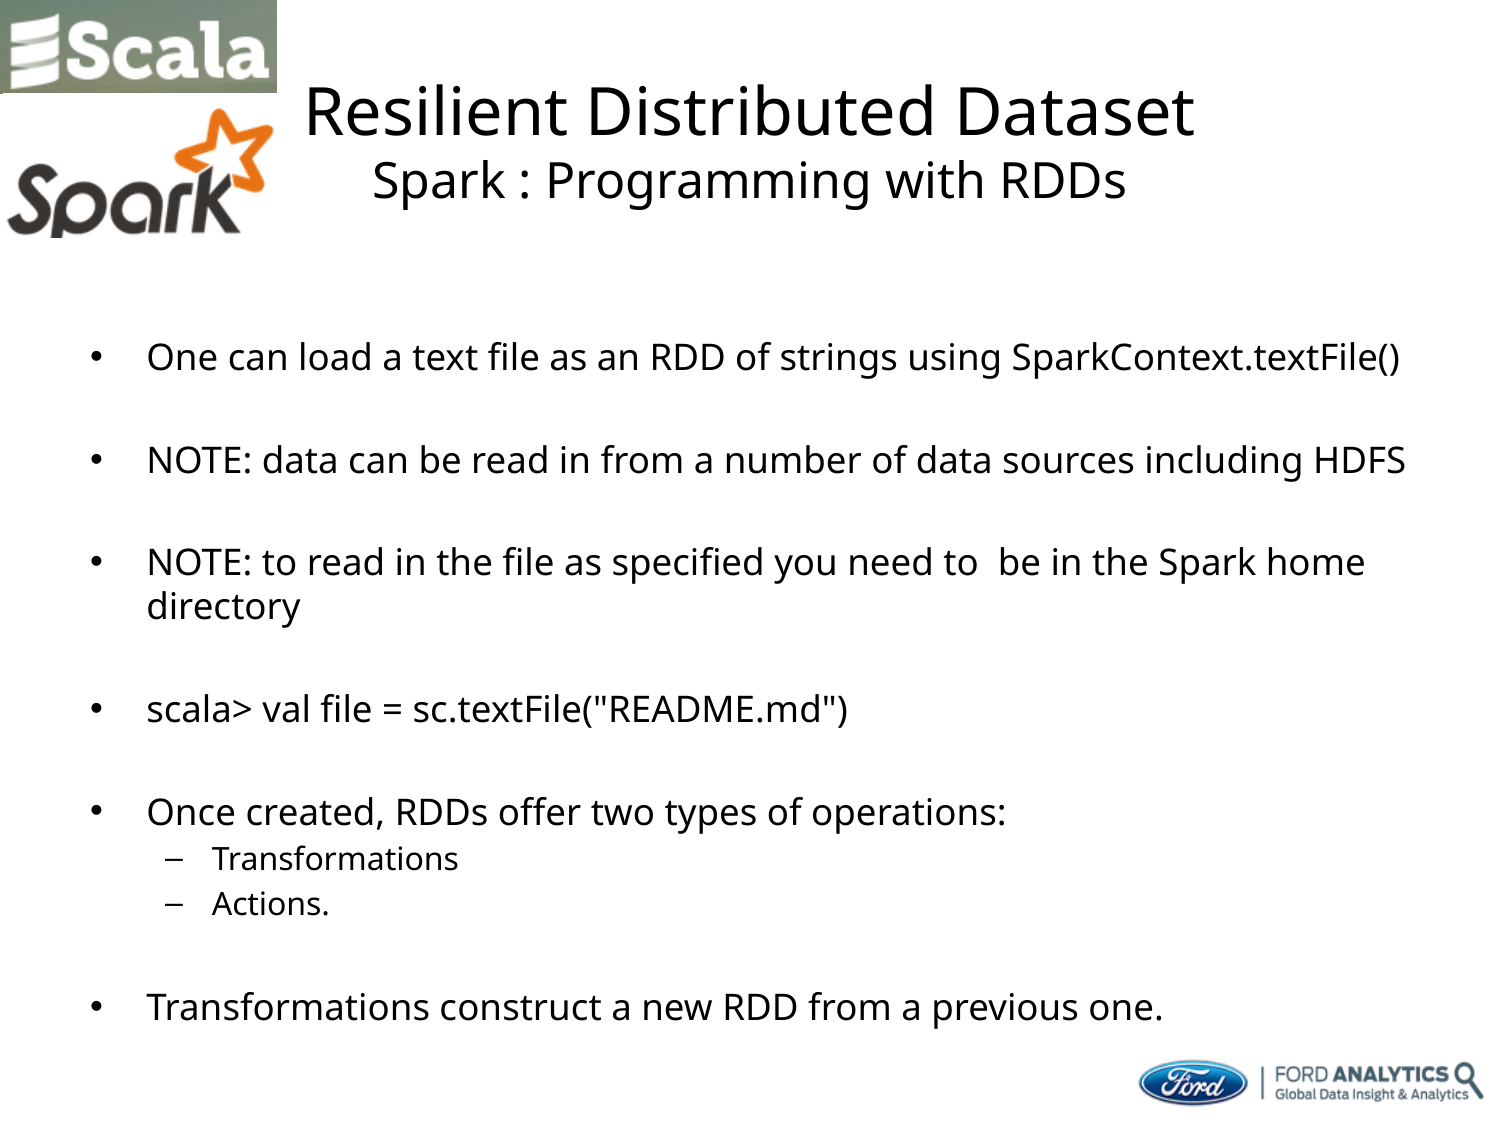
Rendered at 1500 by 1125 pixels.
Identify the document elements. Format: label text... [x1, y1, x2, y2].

picture [1136, 1057, 1497, 1108]
list One can load a text file as an RDD of strings using SparkContext.textFile() NOTE: data can be read in from a number of data sources including HDFS NOTE: to read in the file as specified you need to be in the Spark home directory scala> val file = sc.textFile("README.md") Once created, RDDs offer two types of operations: Transformations Actions. Transformations construct a new RDD from a previous one. [75, 326, 1425, 1069]
picture [0, 0, 277, 238]
title Resilient Distributed Dataset Spark : Programming with RDDs [280, 45, 1425, 233]
